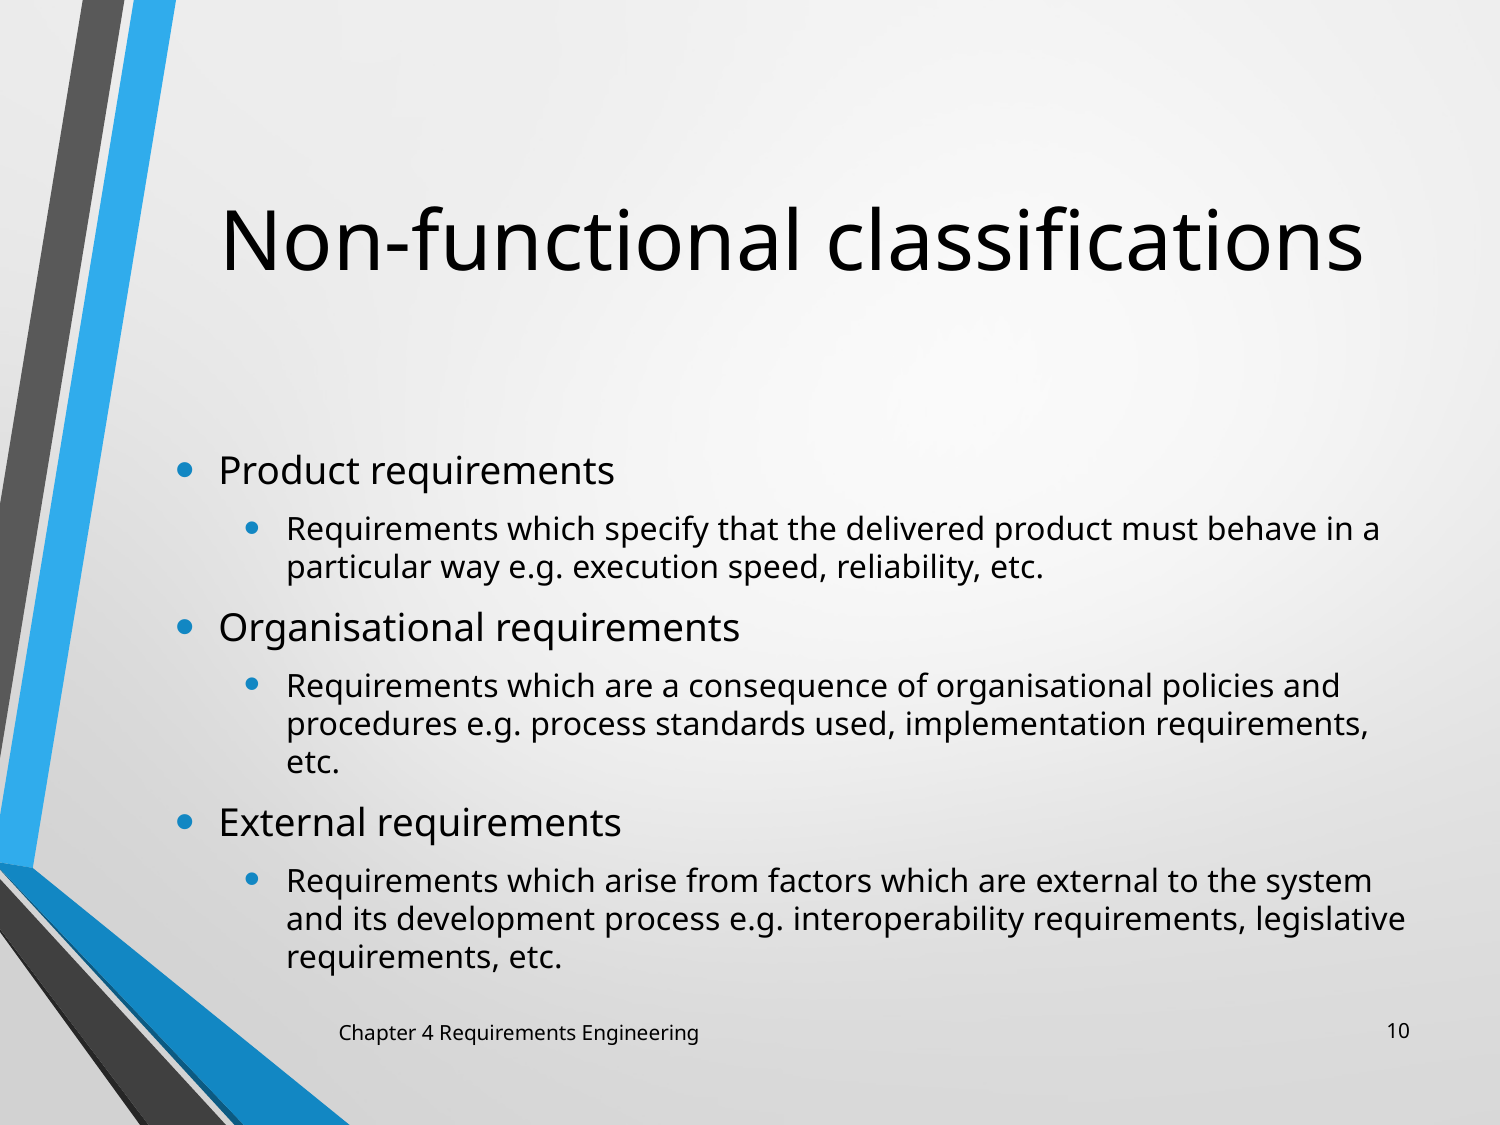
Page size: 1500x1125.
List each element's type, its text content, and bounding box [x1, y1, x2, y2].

slide_number 10 [1354, 1001, 1425, 1062]
title Non-functional classifications [161, 75, 1425, 400]
list Product requirements Requirements which specify that the delivered product must behave in a particular way e.g. execution speed, reliability, etc. Organisational requirements Requirements which are a consequence of organisational policies and procedures e.g. process standards used, implementation requirements, etc. External requirements Requirements which arise from factors which are external to the system and its development process e.g. interoperability requirements, legislative requirements, etc. [161, 437, 1425, 985]
footer Chapter 4 Requirements Engineering [323, 1001, 1196, 1062]
